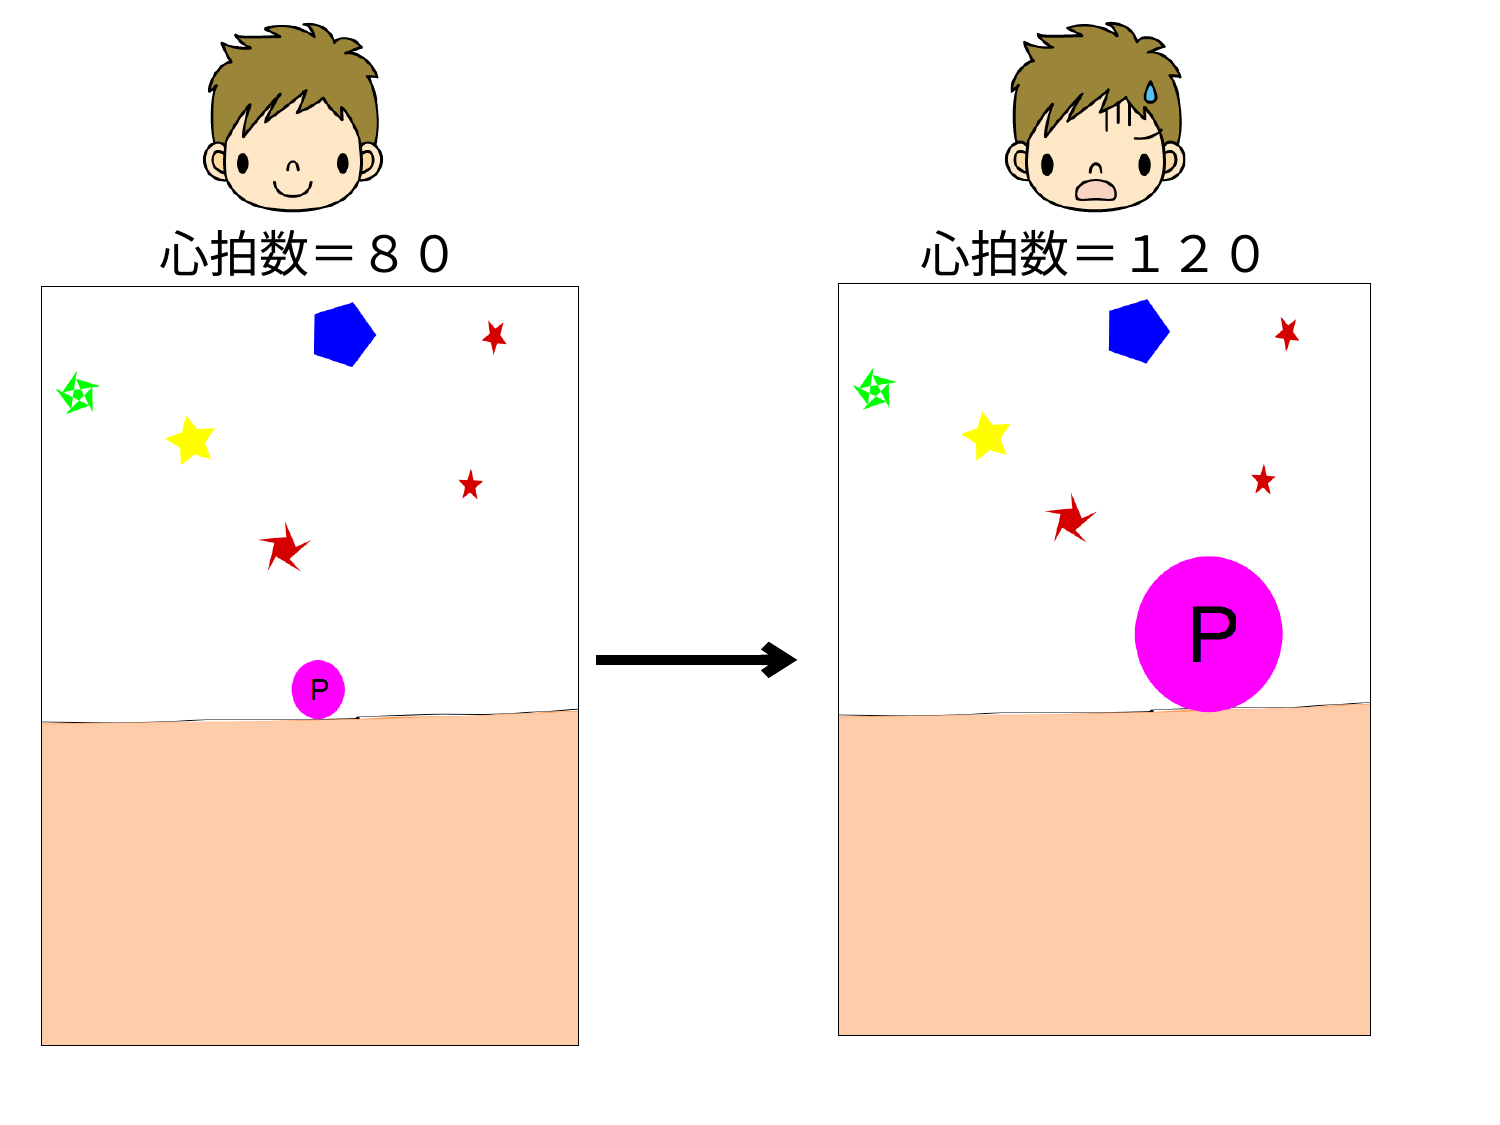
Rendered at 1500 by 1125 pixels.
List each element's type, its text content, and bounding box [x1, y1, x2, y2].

text_box 心拍数＝８０ [145, 215, 475, 284]
picture [838, 283, 1371, 1036]
picture [163, 0, 423, 247]
text_box 心拍数＝１２０ [905, 215, 1285, 282]
picture [40, 285, 579, 1046]
picture [964, 0, 1226, 247]
